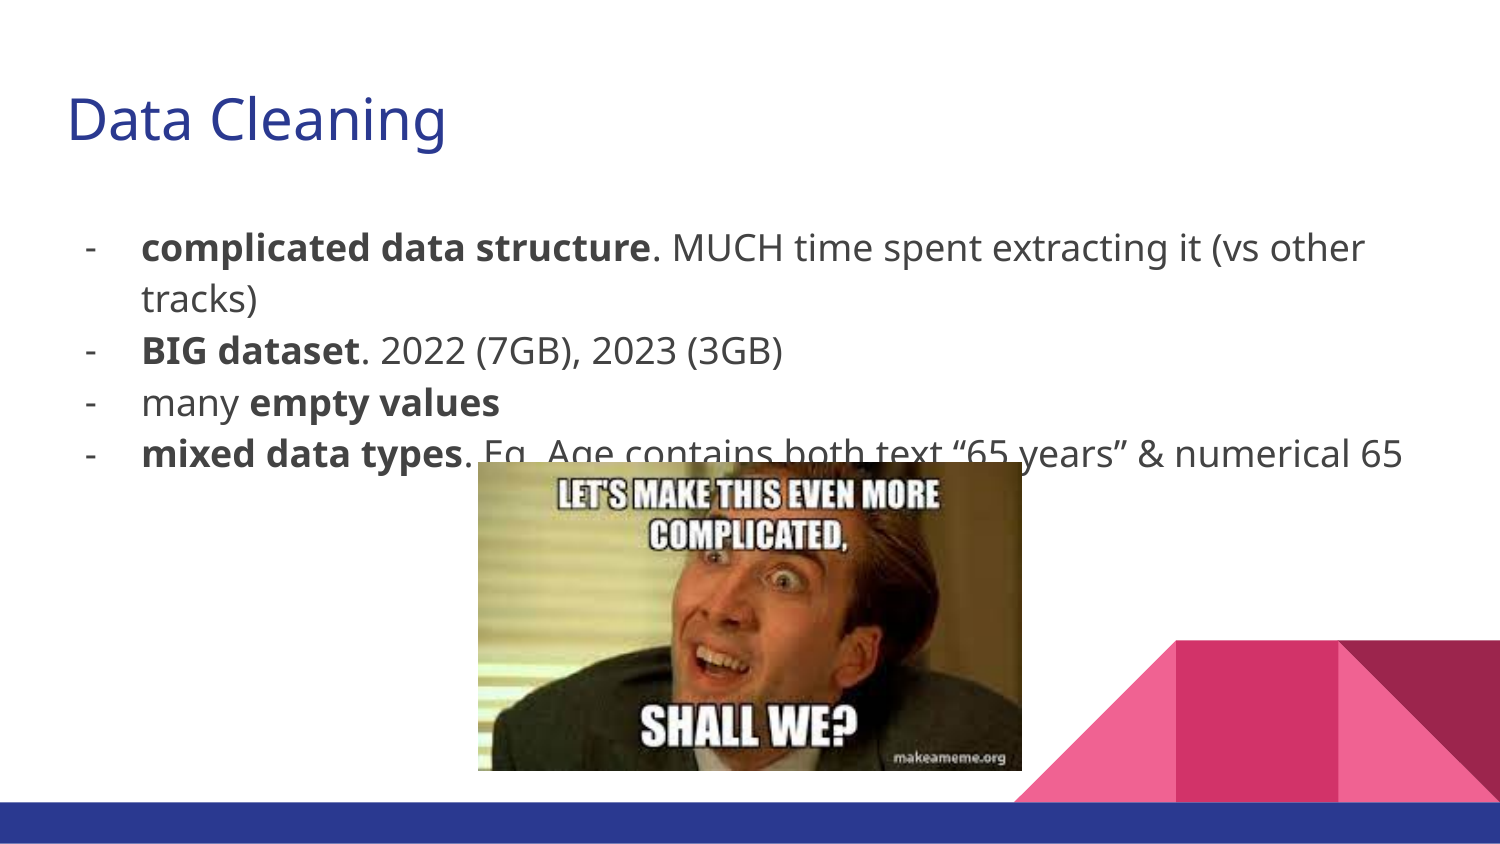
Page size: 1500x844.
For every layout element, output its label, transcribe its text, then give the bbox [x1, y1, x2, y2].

picture [477, 462, 1022, 772]
list complicated data structure. MUCH time spent extracting it (vs other tracks) BIG dataset. 2022 (7GB), 2023 (3GB) many empty values mixed data types. Eg. Age contains both text “65 years” & numerical 65 [51, 201, 1449, 750]
title Data Cleaning [51, 67, 1449, 167]
